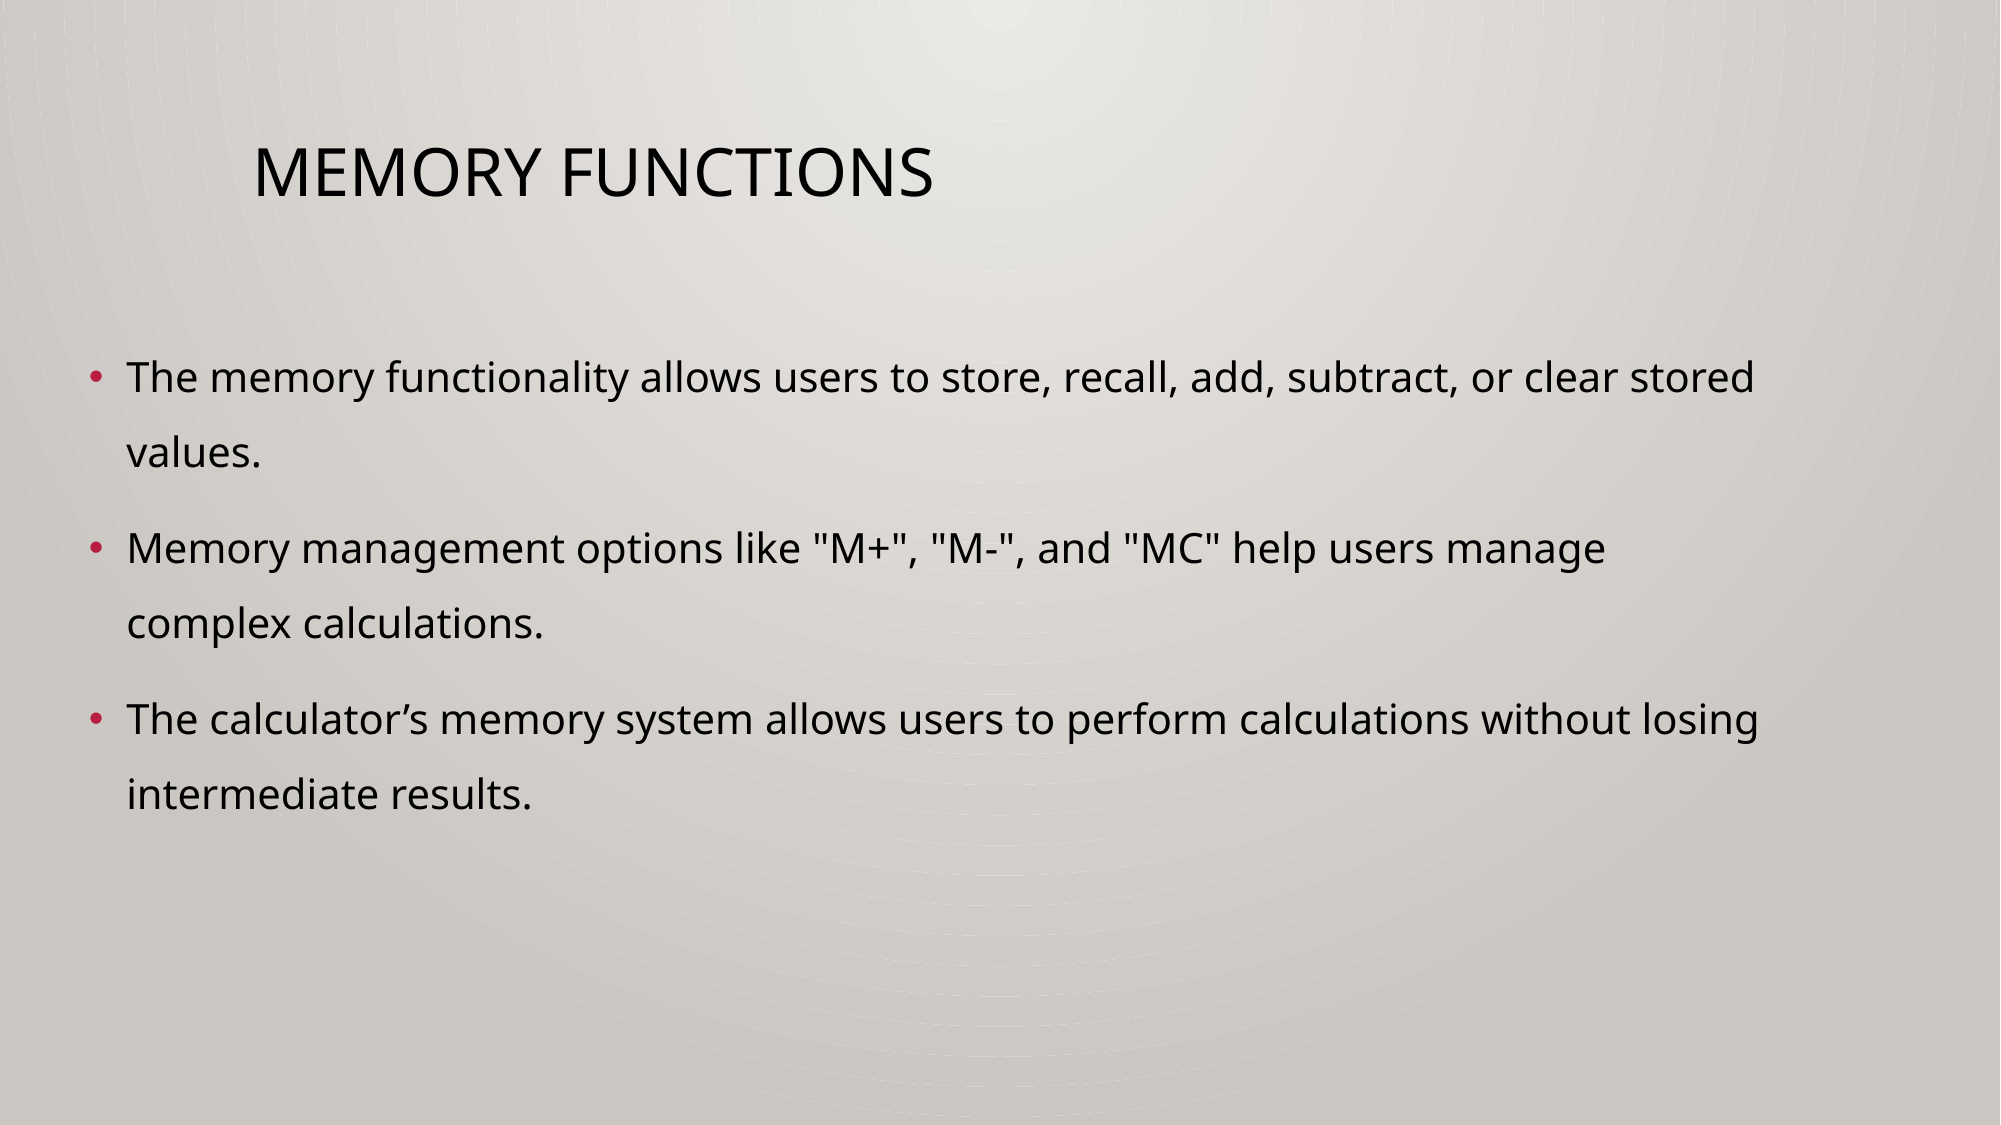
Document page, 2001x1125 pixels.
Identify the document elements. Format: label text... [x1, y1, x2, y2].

title Memory Functions [237, 131, 1814, 306]
list The memory functionality allows users to store, recall, add, subtract, or clear stored values. Memory management options like "M+", "M-", and "MC" help users manage complex calculations. The calculator’s memory system allows users to perform calculations without losing intermediate results. [73, 318, 1790, 1002]
